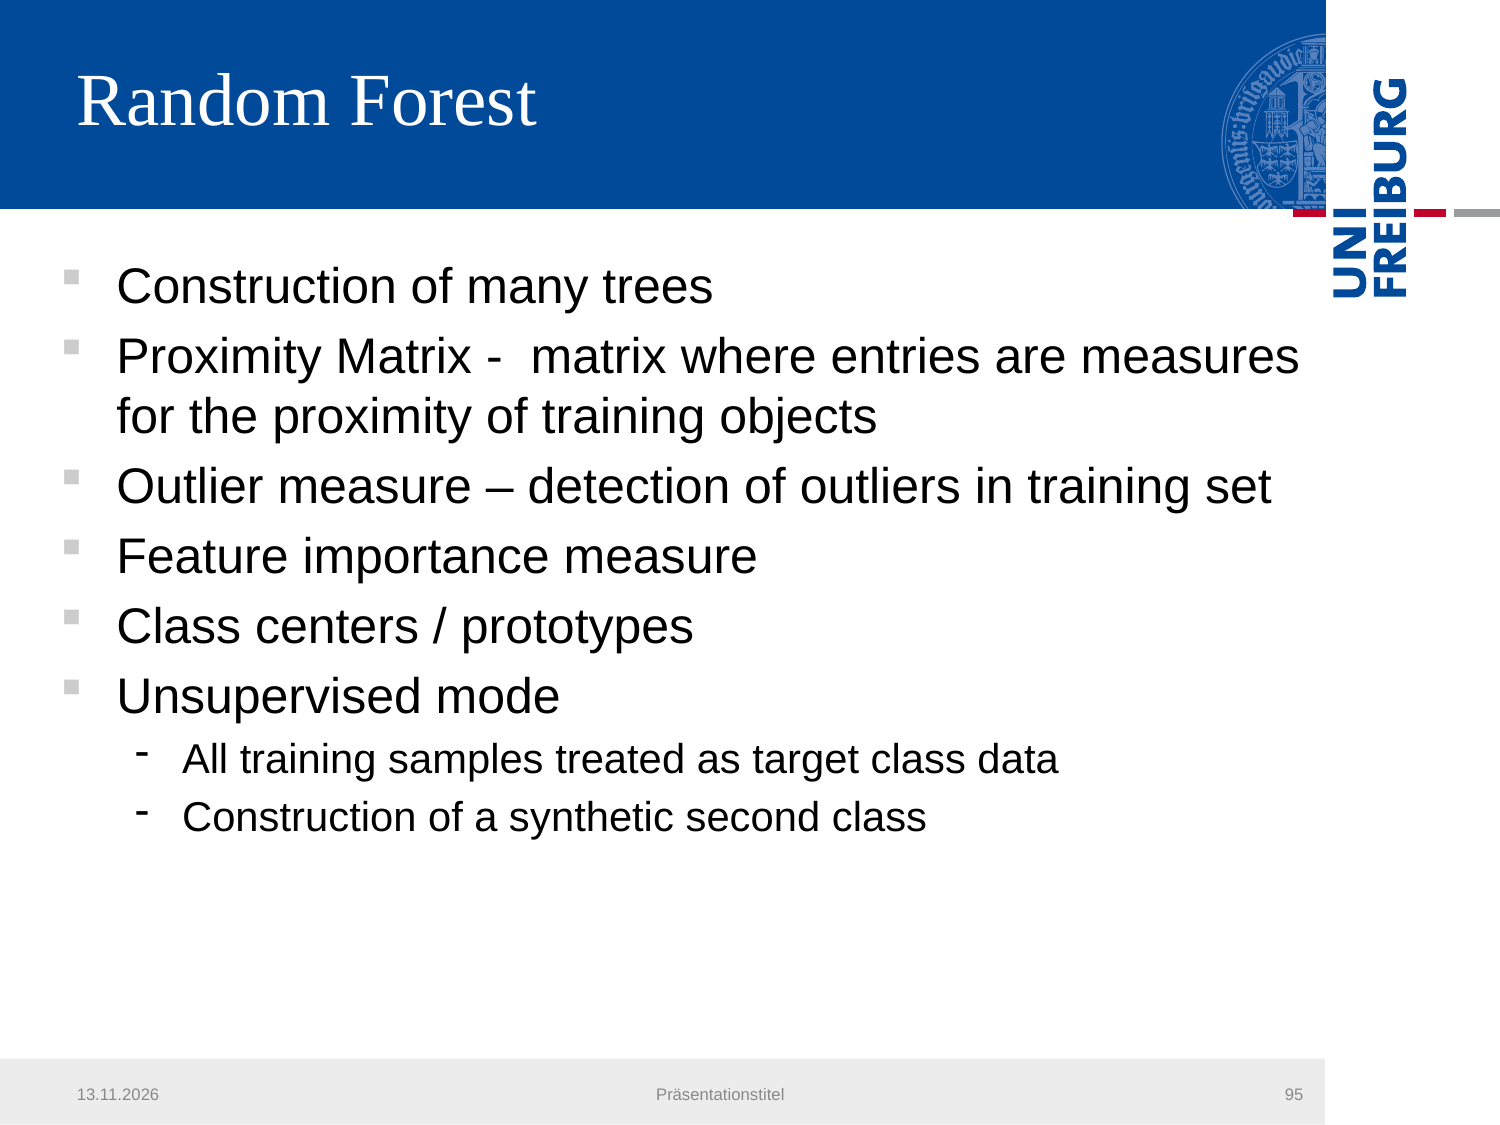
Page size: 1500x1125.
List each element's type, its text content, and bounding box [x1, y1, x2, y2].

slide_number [76, 1074, 207, 1114]
slide_number 95 [1234, 1074, 1304, 1114]
footer Präsentationstitel [230, 1074, 1211, 1114]
title Random Forest [76, 50, 1235, 169]
